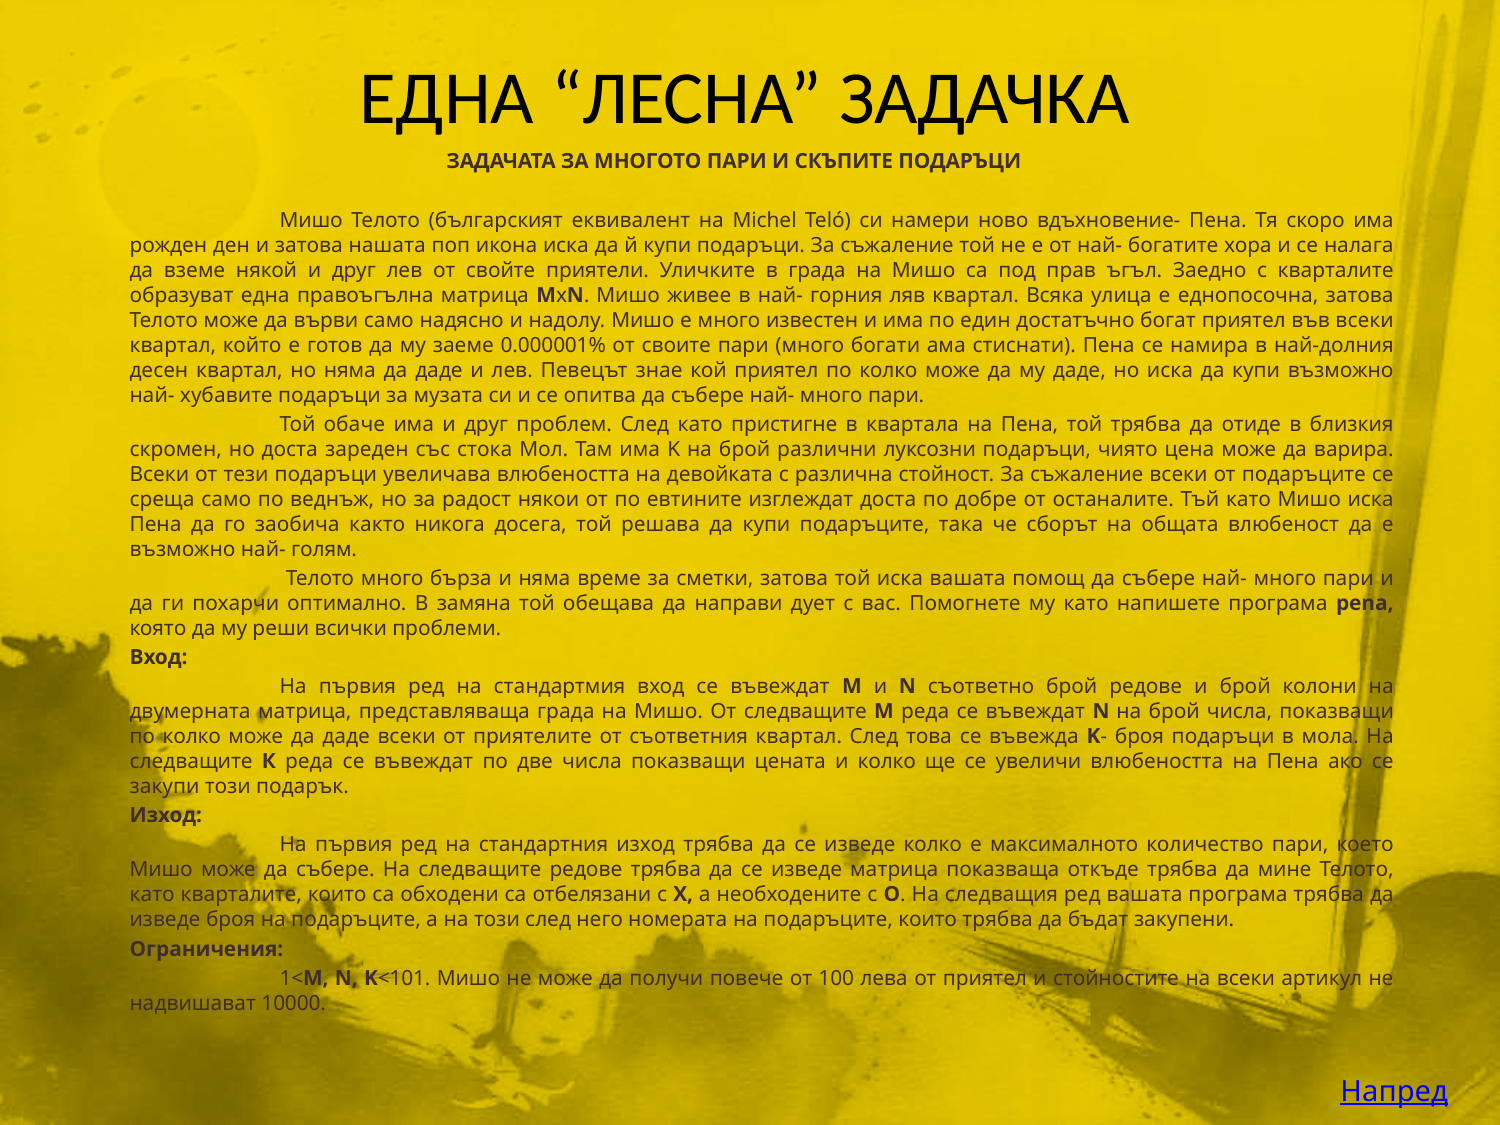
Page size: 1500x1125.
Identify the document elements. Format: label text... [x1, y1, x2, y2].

text_box Напред [1288, 1064, 1500, 1119]
list ЗАДАЧАТА ЗА МНОГОТО ПАРИ И СКЪПИТЕ ПОДАРЪЦИ Мишо Телото (българският еквивалент на Michel Teló) си намери ново вдъхновение- Пена. Тя скоро има рожден ден и затова нашата поп икона иска да й купи подаръци. За съжаление той не е от най- богатите хора и се налага да вземе някой и друг лев от свойте приятели. Уличките в града на Мишо са под прав ъгъл. Заедно с кварталите образуват една правоъгълна матрица MxN. Мишо живее в най- горния ляв квартал. Всяка улица е еднопосочна, затова Телото може да върви само надясно и надолу. Мишо е много известен и има по един достатъчно богат приятел във всеки квартал, който е готов да му заеме 0.000001% от своите пари (много богати ама стиснати). Пена се намира в най-долния десен квартал, но няма да даде и лев. Певецът знае кой приятел по колко може да му даде, но иска да купи възможно най- хубавите подаръци за музата си и се опитва да събере най- много пари. Той обаче има и друг проблем. След като пристигне в квартала на Пена, той трябва да отиде в близкия скромен, но доста зареден със стока Мол. Там има K на брой различни луксозни подаръци, чиято цена може да варира. Всеки от тези подаръци увеличава влюбеността на девойката с различна стойност. За съжаление всеки от подаръците се среща само по веднъж, но за радост някои от по евтините изглеждат доста по добре от останалите. Тъй като Мишо иска Пена да го заобича както никога досега, той решава да купи подаръците, така че сборът на общата влюбеност да е възможно най- голям. Телото много бърза и няма време за сметки, затова той иска вашата помощ да събере най- много пари и да ги похарчи оптимално. В замяна той обещава да направи дует с вас. Помогнете му като напишете програма pena, която да му реши всички проблеми. Вход: На първия ред на стандартмия вход се въвеждат M и N съответно брой редове и брой колони на двумерната матрица, представляваща града на Мишо. От следващите M реда се въвеждат N на брой числа, показващи по колко може да даде всеки от приятелите от съответния квартал. След това се въвежда K- броя подаръци в мола. На следващите К реда се въвеждат по две числа показващи цената и колко ще се увеличи влюбеността на Пена ако се закупи този подарък. Изход: На първия ред на стандартния изход трябва да се изведе колко е максималното количество пари, което Мишо може да събере. На следващите редове трябва да се изведе матрица показваща откъде трябва да мине Телото, като кварталите, които са обходени са отбелязани с X, а необходените с O. На следващия ред вашата програма трябва да изведе броя на подаръците, а на този след него номерата на подаръците, които трябва да бъдат закупени. Ограничения: 1<M, N, K<101. Мишо не може да получи повече от 100 лева от приятел и стойностите на всеки артикул не надвишават 10000. [58, 140, 1409, 1079]
title ЕДНА “ЛЕСНА” ЗАДАЧКА [70, 0, 1421, 188]
